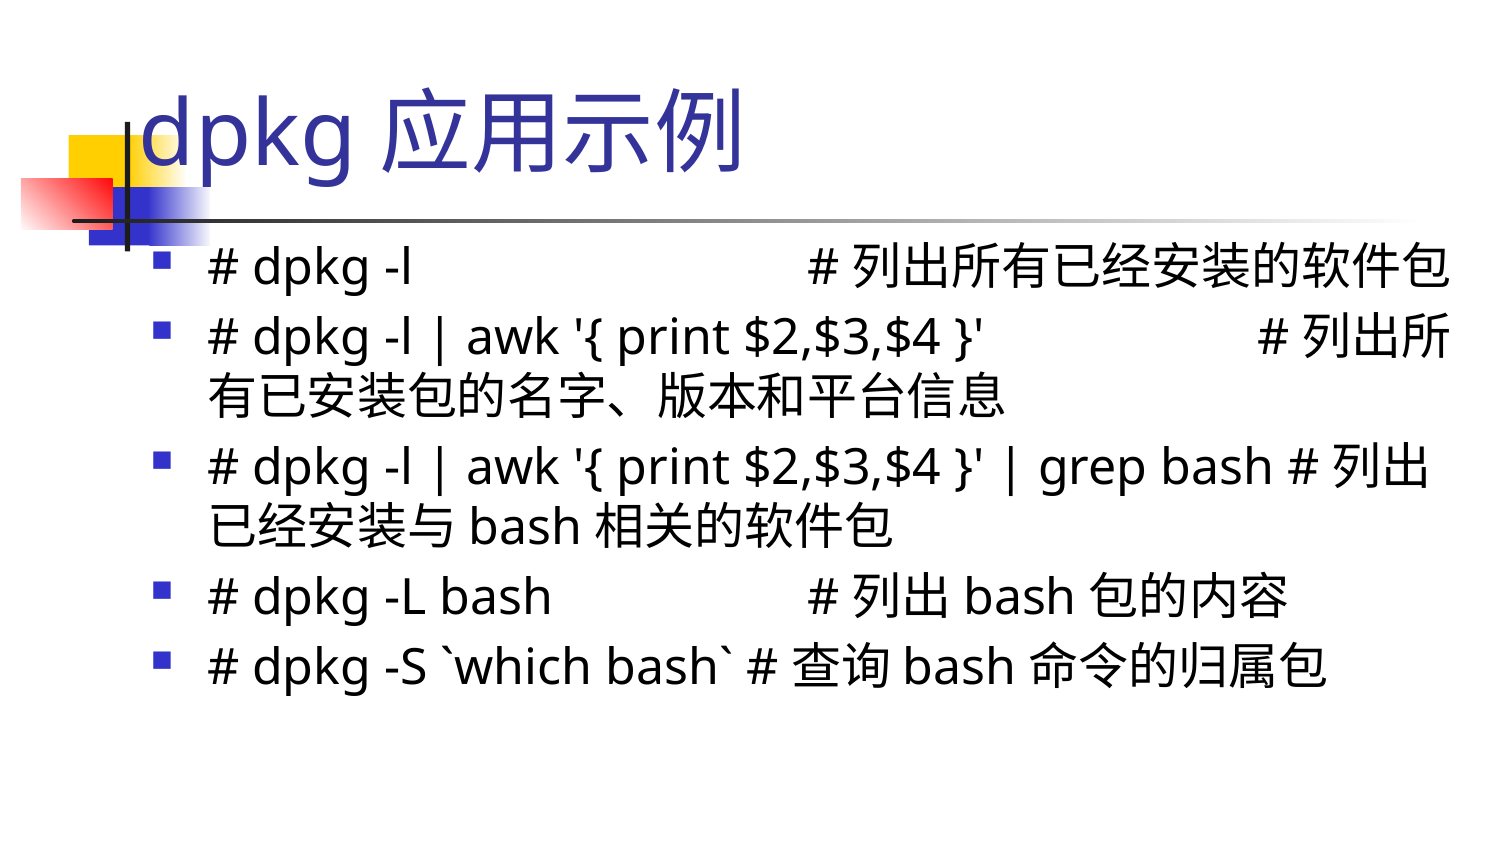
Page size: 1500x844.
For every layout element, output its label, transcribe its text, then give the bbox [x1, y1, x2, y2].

list # dpkg -l #列出所有已经安装的软件包 # dpkg -l | awk '{ print $2,$3,$4 }' #列出所有已安装包的名字、版本和平台信息 # dpkg -l | awk '{ print $2,$3,$4 }' | grep bash #列出已经安装与bash相关的软件包 # dpkg -L bash #列出bash包的内容 # dpkg -S `which bash` #查询bash命令的归属包 [135, 226, 1469, 768]
title dpkg应用示例 [123, 49, 1462, 192]
